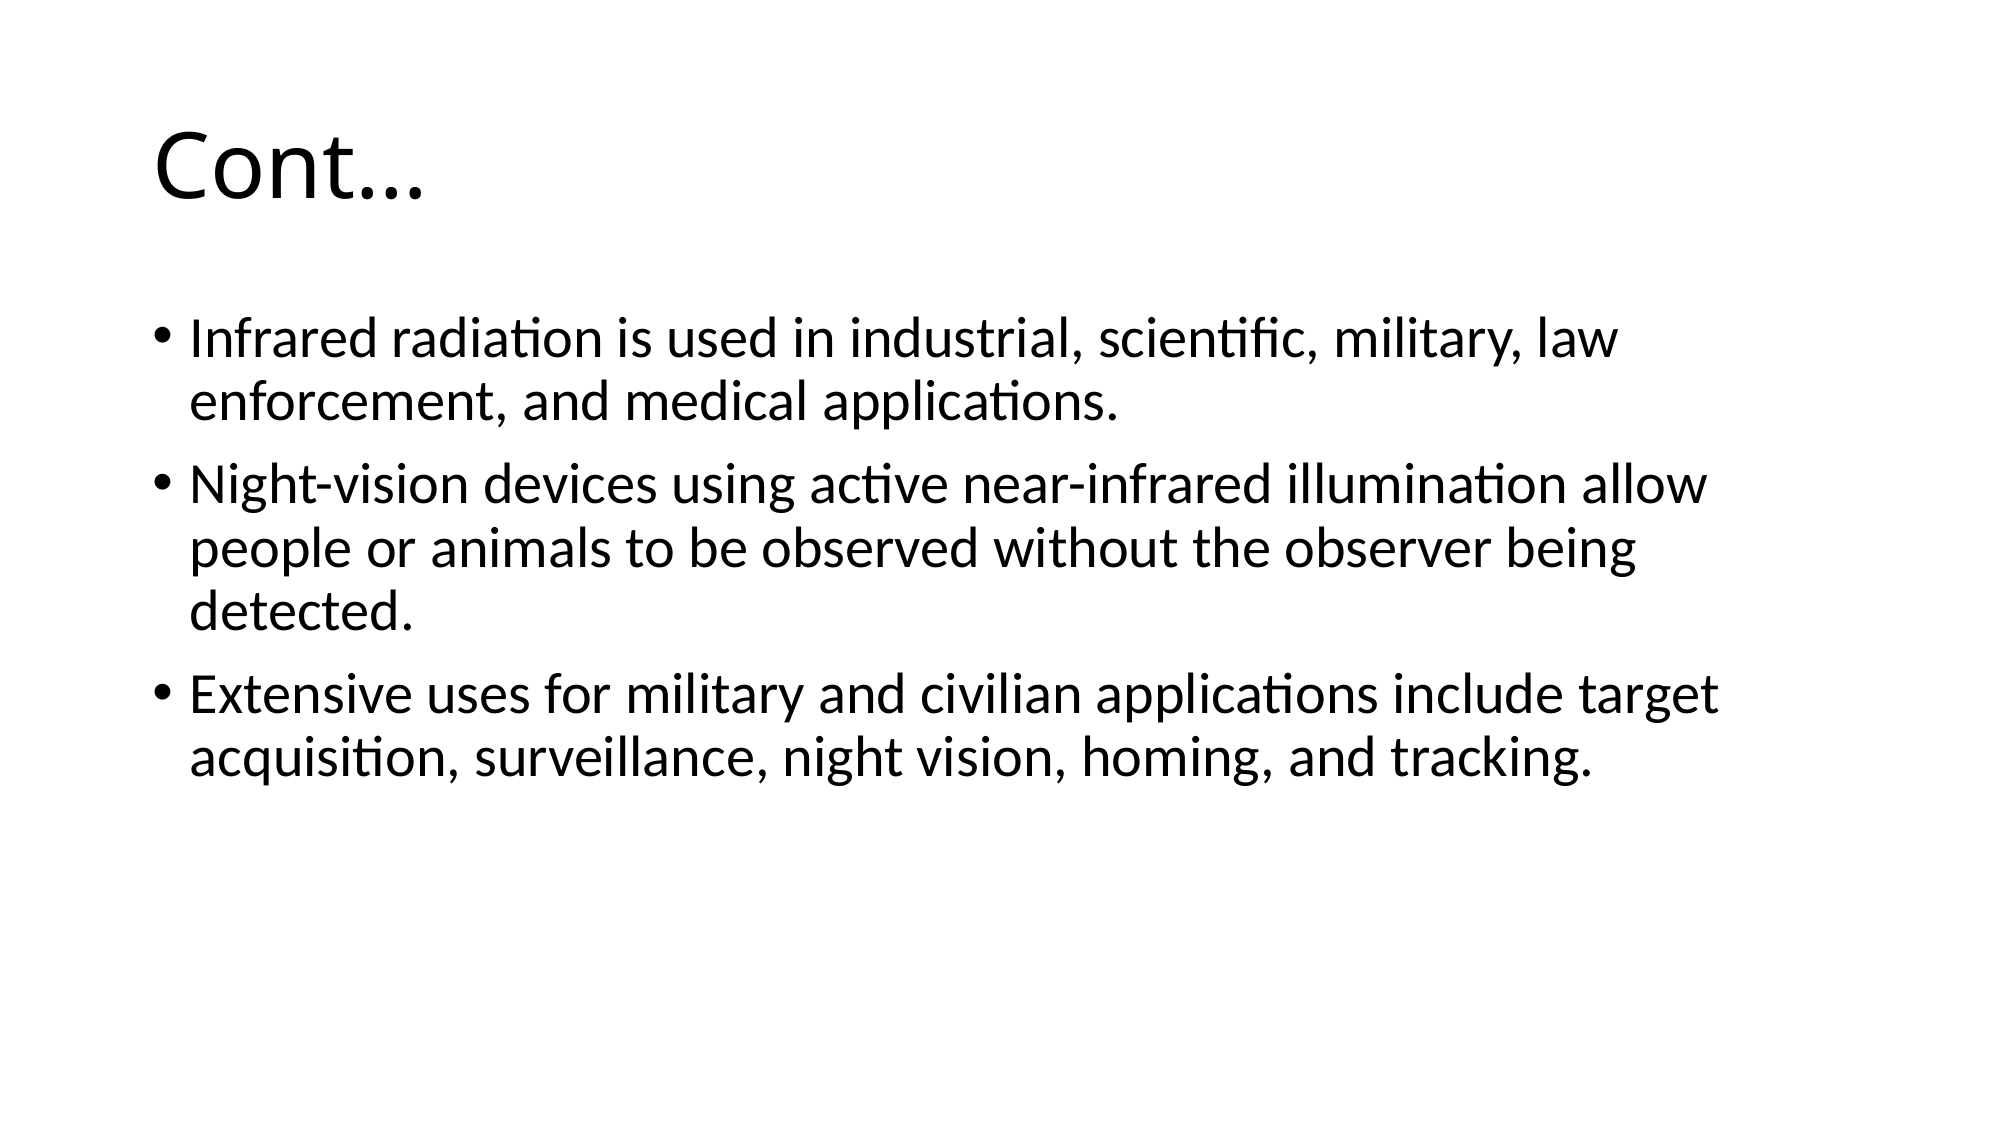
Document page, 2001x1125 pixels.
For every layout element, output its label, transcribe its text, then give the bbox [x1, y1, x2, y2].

title Cont… [137, 59, 1863, 278]
list Infrared radiation is used in industrial, scientific, military, law enforcement, and medical applications. Night-vision devices using active near-infrared illumination allow people or animals to be observed without the observer being detected. Extensive uses for military and civilian applications include target acquisition, surveillance, night vision, homing, and tracking. [137, 299, 1863, 1014]
